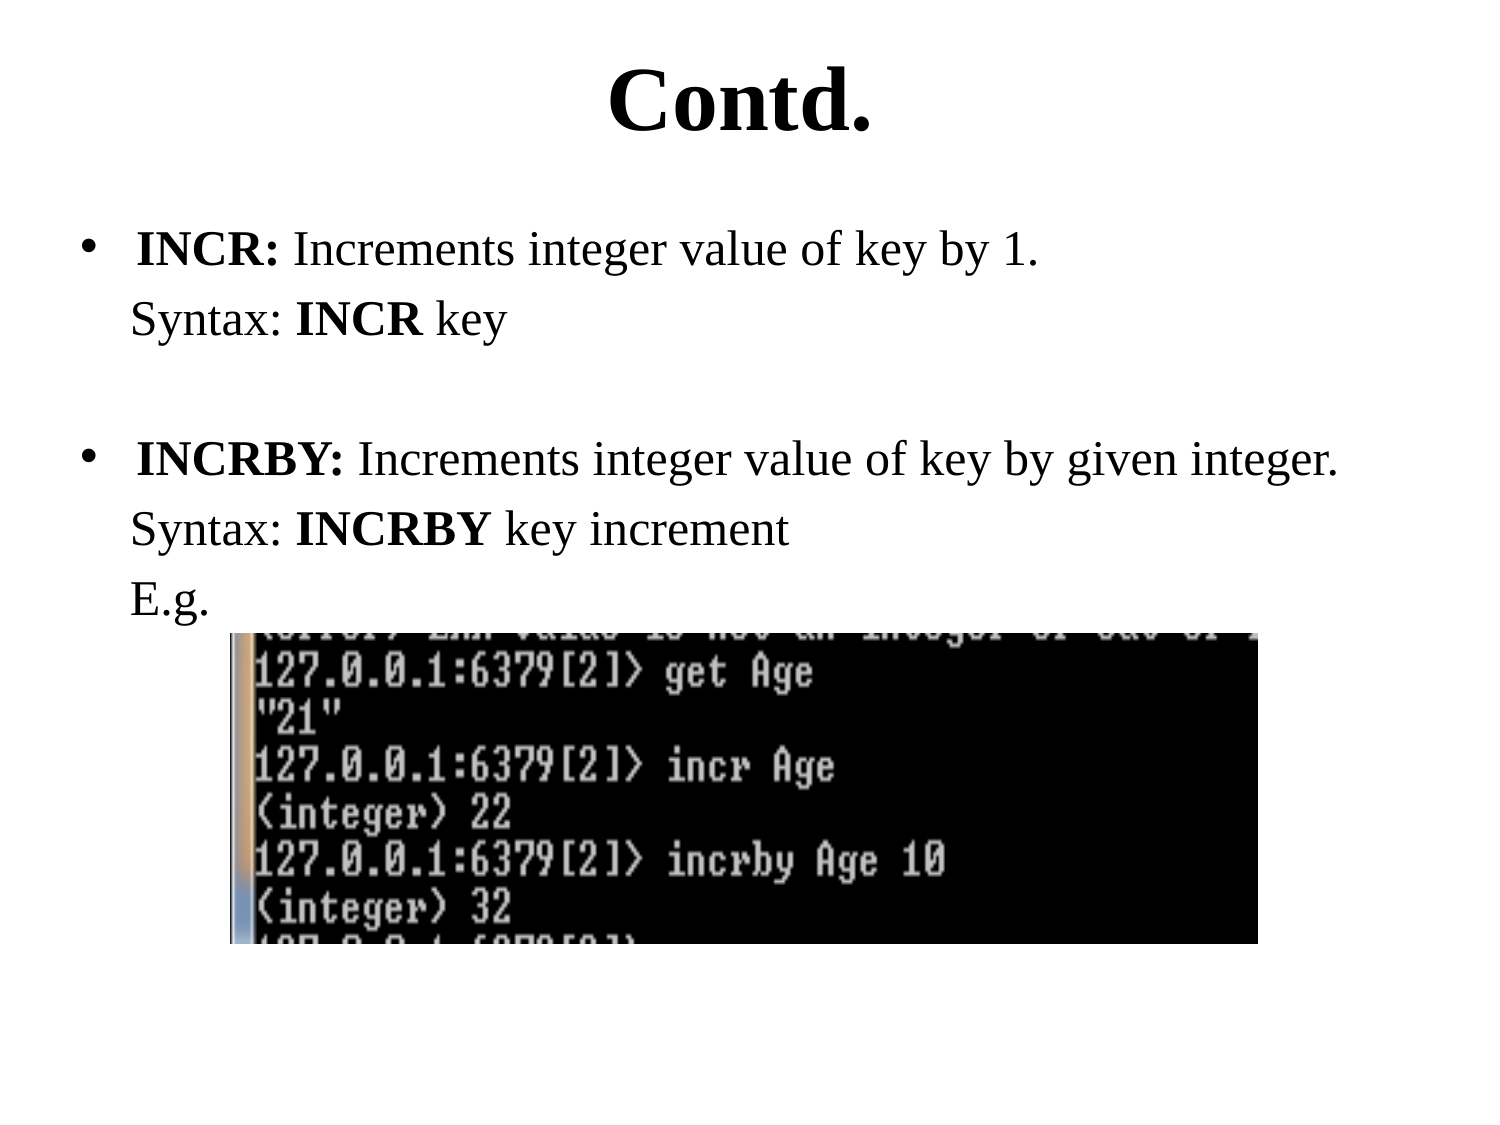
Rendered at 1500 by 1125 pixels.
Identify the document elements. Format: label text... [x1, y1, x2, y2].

list INCR: Increments integer value of key by 1. Syntax: INCR key INCRBY: Increments integer value of key by given integer. Syntax: INCRBY key increment E.g. [64, 208, 1415, 951]
title Contd. [64, 0, 1415, 188]
picture [229, 633, 1259, 944]
